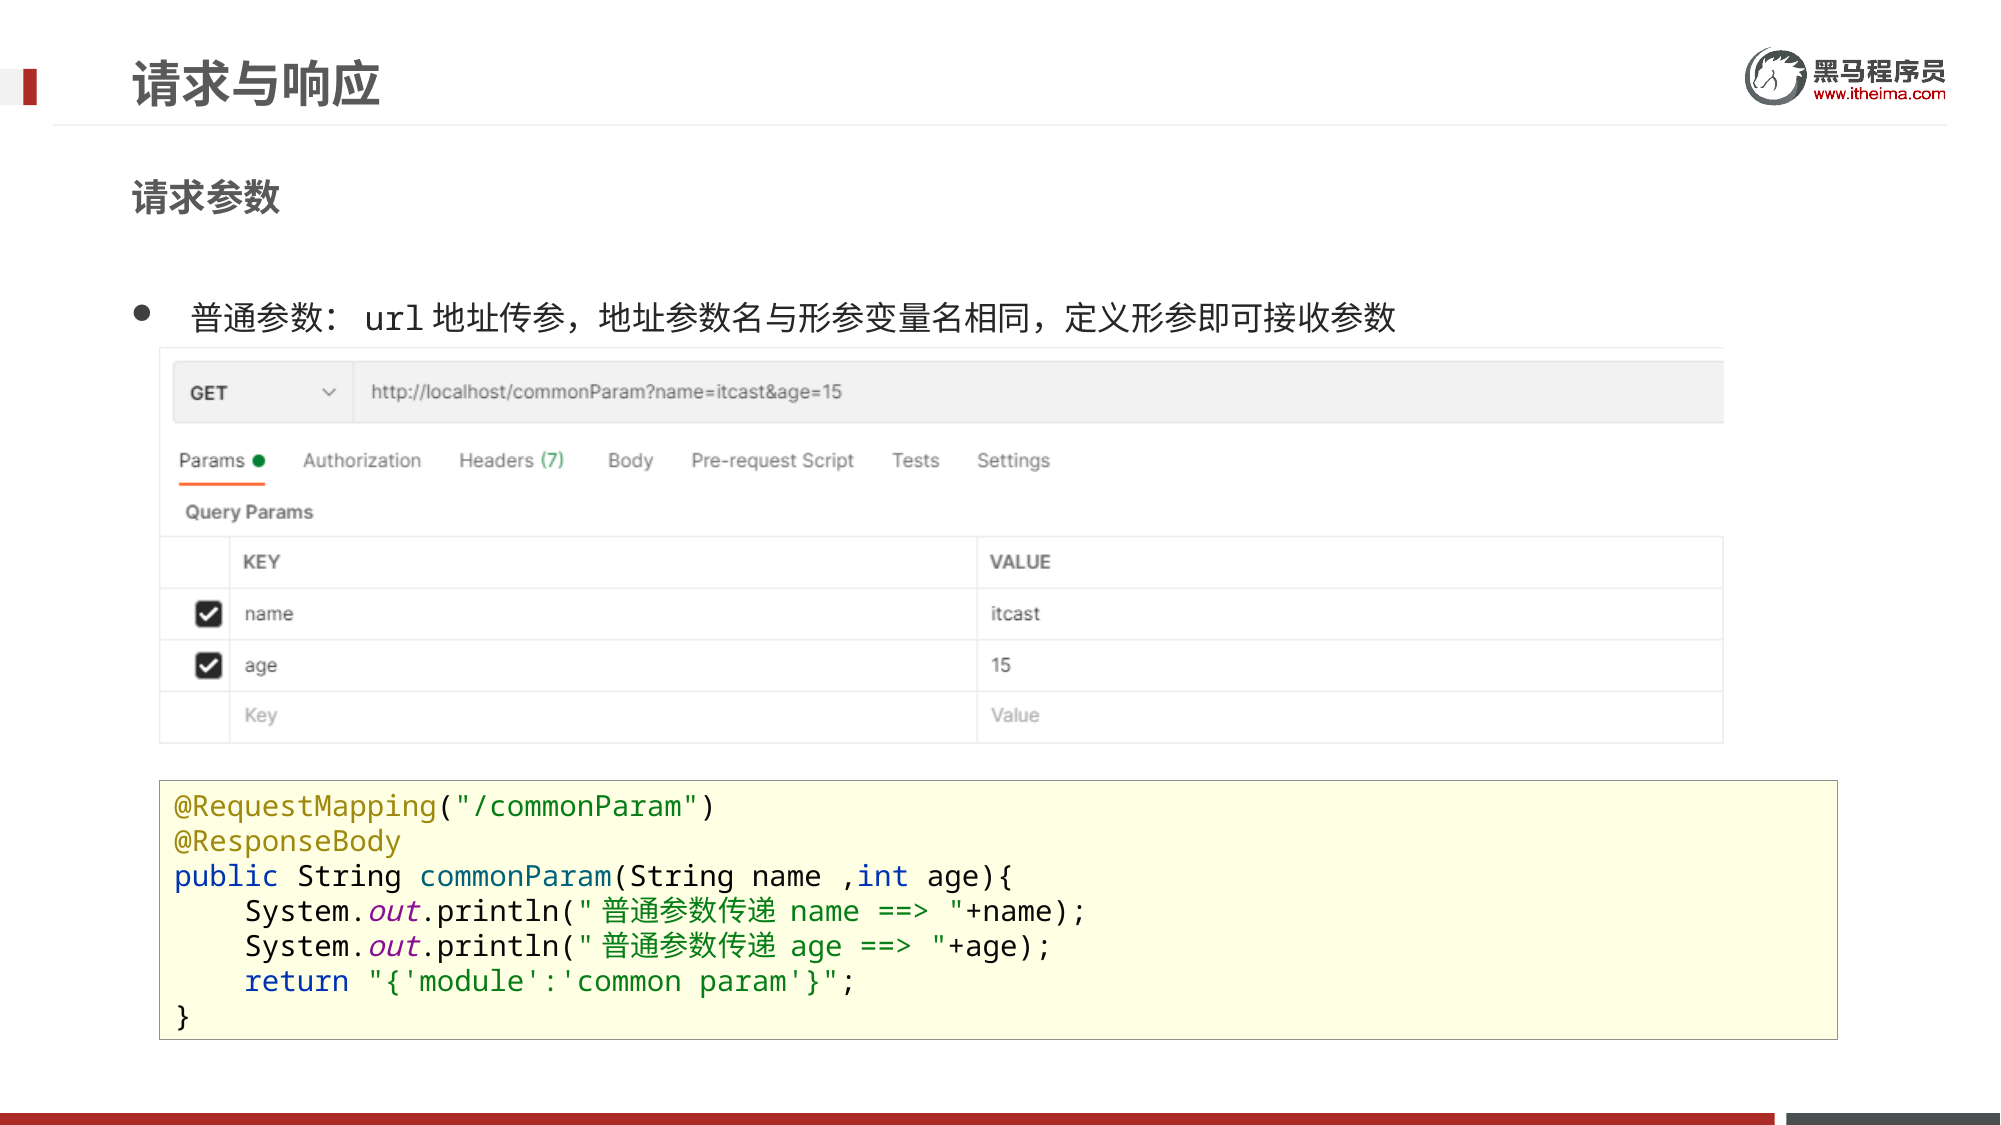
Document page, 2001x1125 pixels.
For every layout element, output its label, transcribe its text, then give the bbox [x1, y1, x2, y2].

list 请求参数 [116, 154, 1880, 239]
picture [159, 346, 1724, 745]
title 请求与响应 [116, 40, 1556, 125]
picture [1744, 46, 1946, 106]
text_box @RequestMapping("/commonParam") @ResponseBody public String commonParam(String name ,int age){ System.out.println("普通参数传递 name ==> "+name); System.out.println("普通参数传递 age ==> "+age); return "{'module':'common param'}"; } [159, 779, 1837, 1040]
list 普通参数：url地址传参，地址参数名与形参变量名相同，定义形参即可接收参数 [116, 270, 1880, 963]
